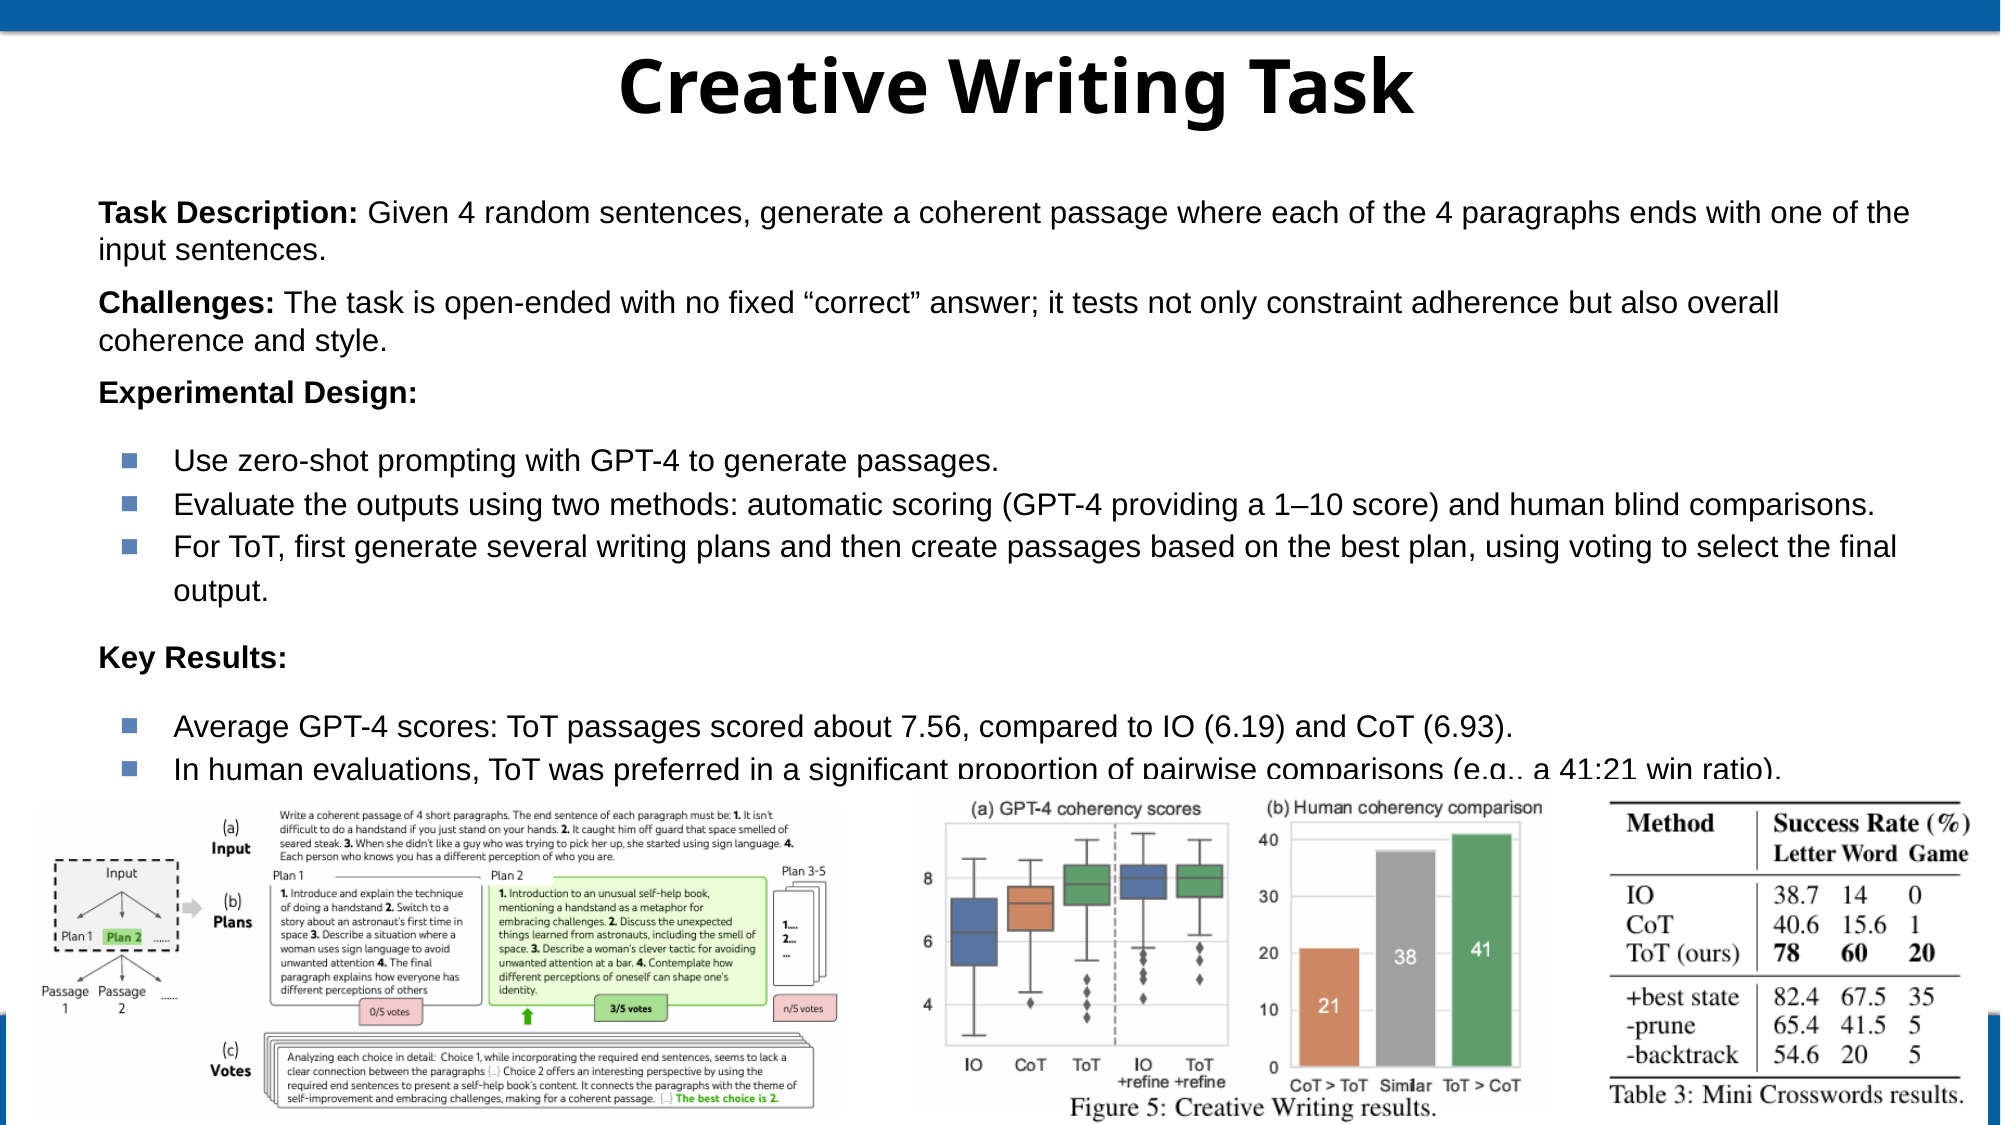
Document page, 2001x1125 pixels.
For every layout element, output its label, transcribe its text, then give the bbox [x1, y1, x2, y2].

title Creative Writing Task [83, 30, 1950, 138]
list Task Description: Given 4 random sentences, generate a coherent passage where each of the 4 paragraphs ends with one of the input sentences. Challenges: The task is open-ended with no fixed “correct” answer; it tests not only constraint adherence but also overall coherence and style. Experimental Design: Use zero-shot prompting with GPT-4 to generate passages. Evaluate the outputs using two methods: automatic scoring (GPT-4 providing a 1–10 score) and human blind comparisons. For ToT, first generate several writing plans and then create passages based on the best plan, using voting to select the final output. Key Results: Average GPT-4 scores: ToT passages scored about 7.56, compared to IO (6.19) and CoT (6.93). In human evaluations, ToT was preferred in a significant proportion of pairwise comparisons (e.g., a 41:21 win ratio). [83, 184, 1950, 804]
picture [0, 0, 2001, 1125]
